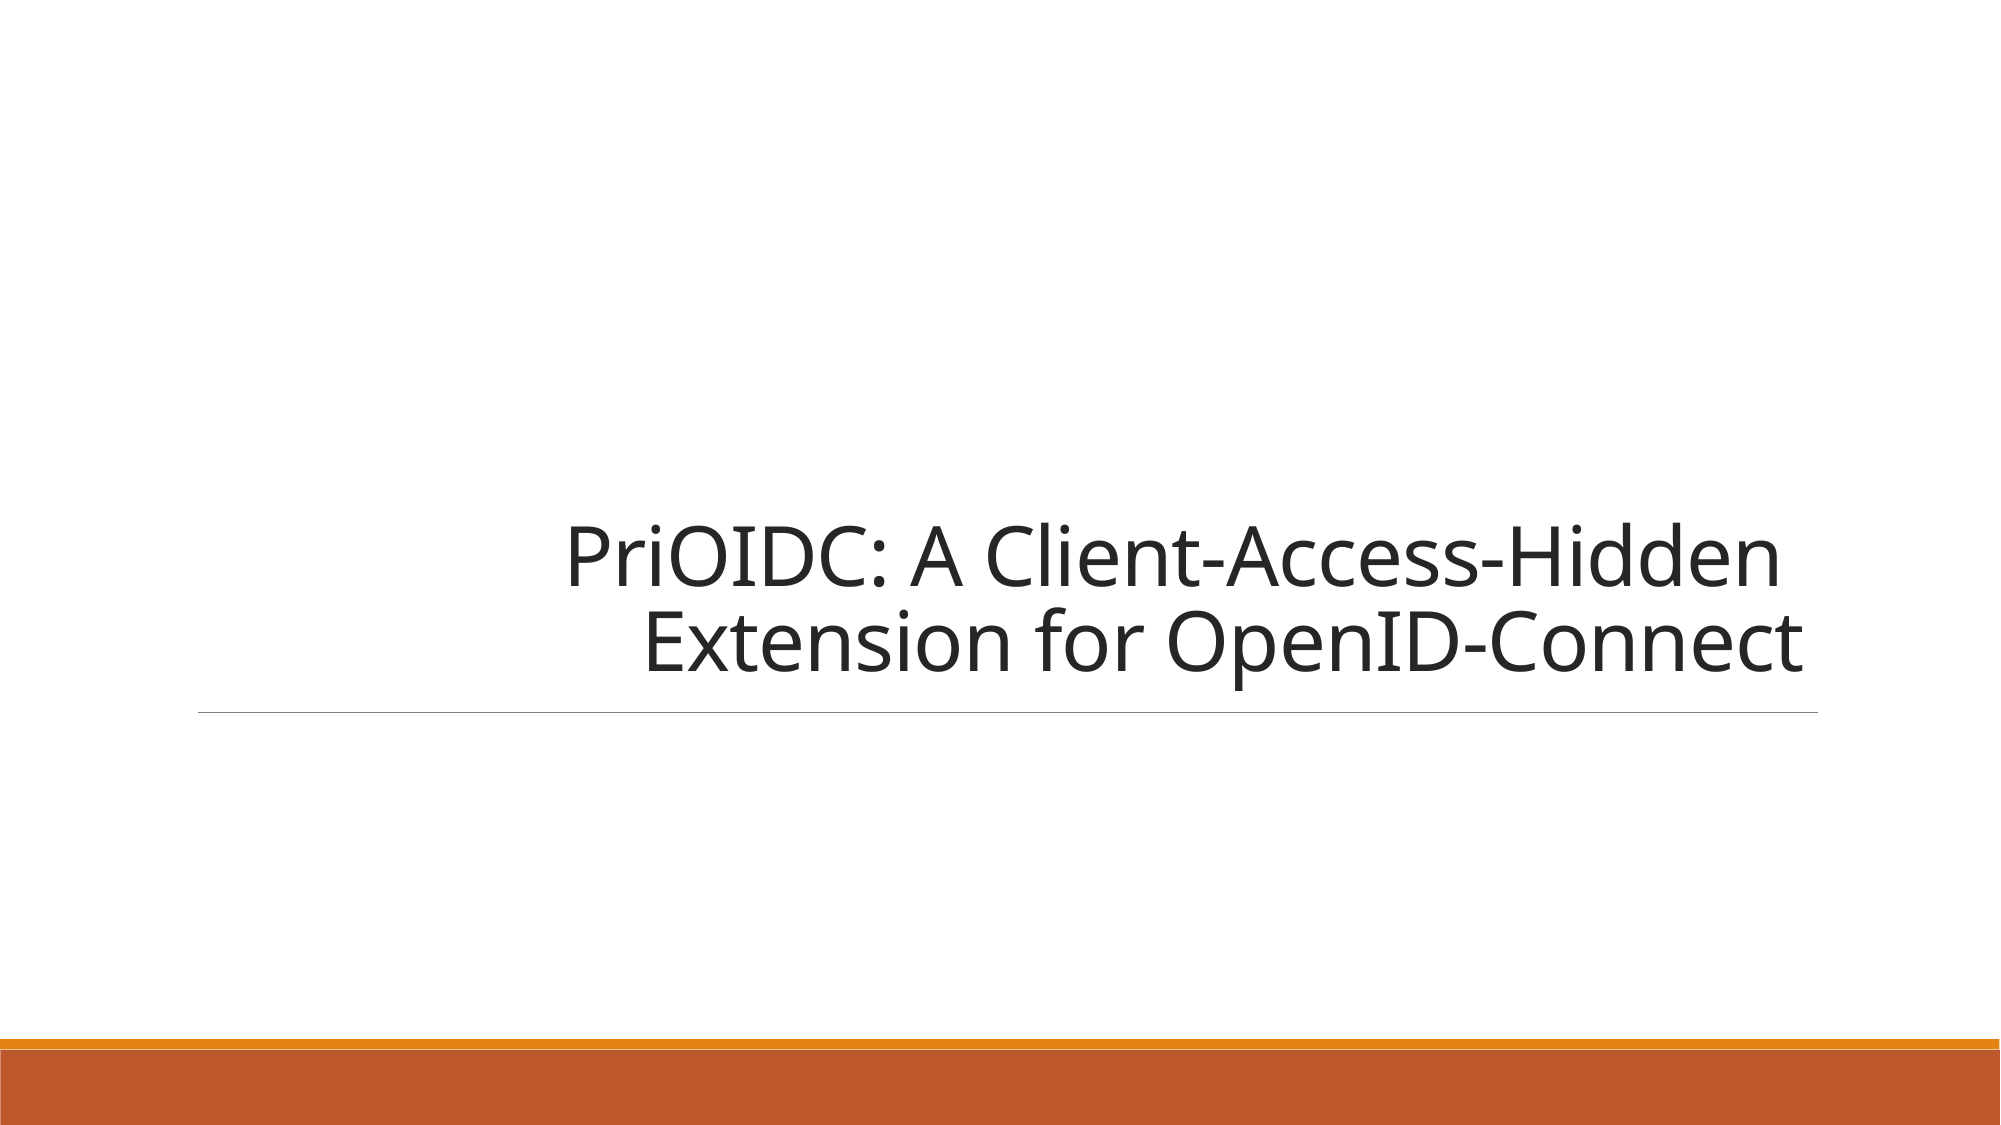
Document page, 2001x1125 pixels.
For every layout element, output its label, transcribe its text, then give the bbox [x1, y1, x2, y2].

title PriOIDC: A Client-Access-Hidden Extension for OpenID-Connect [422, 304, 1820, 696]
